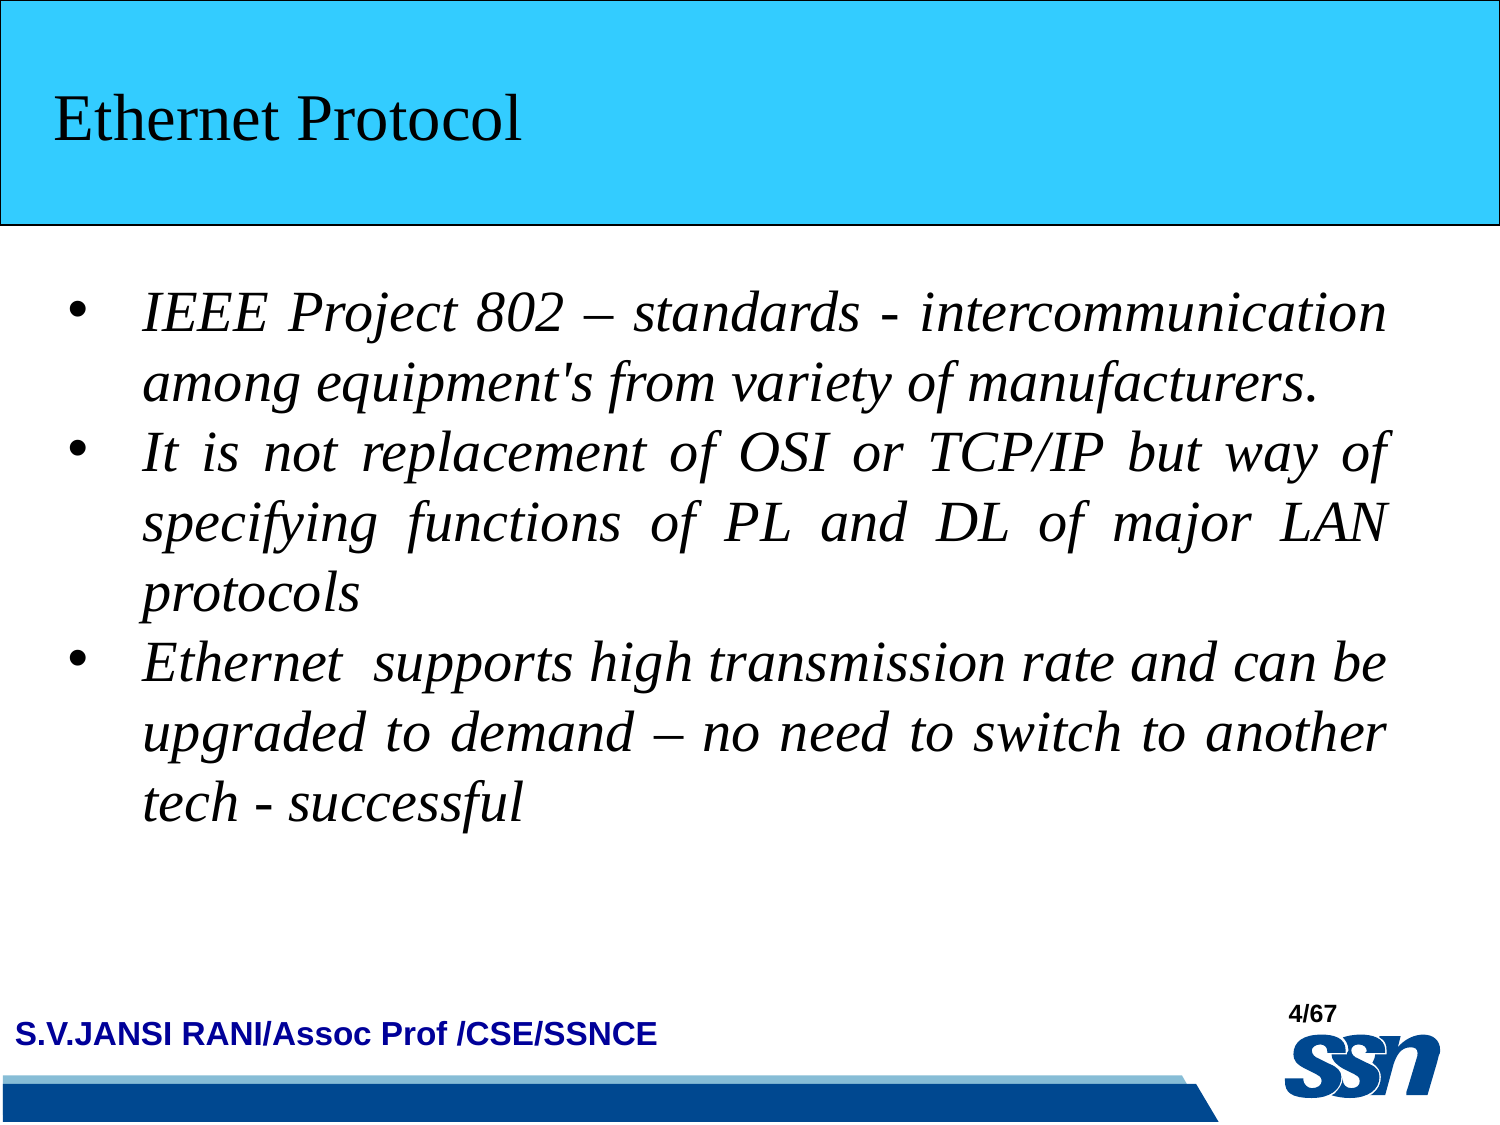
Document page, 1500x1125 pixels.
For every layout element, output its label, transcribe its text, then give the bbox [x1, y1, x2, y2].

text_box [1349, 1050, 1381, 1111]
text_box [0, 0, 1500, 225]
text_box Ethernet Protocol [39, 66, 539, 162]
text_box IEEE Project 802 – standards - intercommunication among equipment's from variety of manufacturers. It is not replacement of OSI or TCP/IP but way of specifying functions of PL and DL of major LAN protocols Ethernet supports high transmission rate and can be upgraded to demand – no need to switch to another tech - successful [53, 265, 1403, 981]
